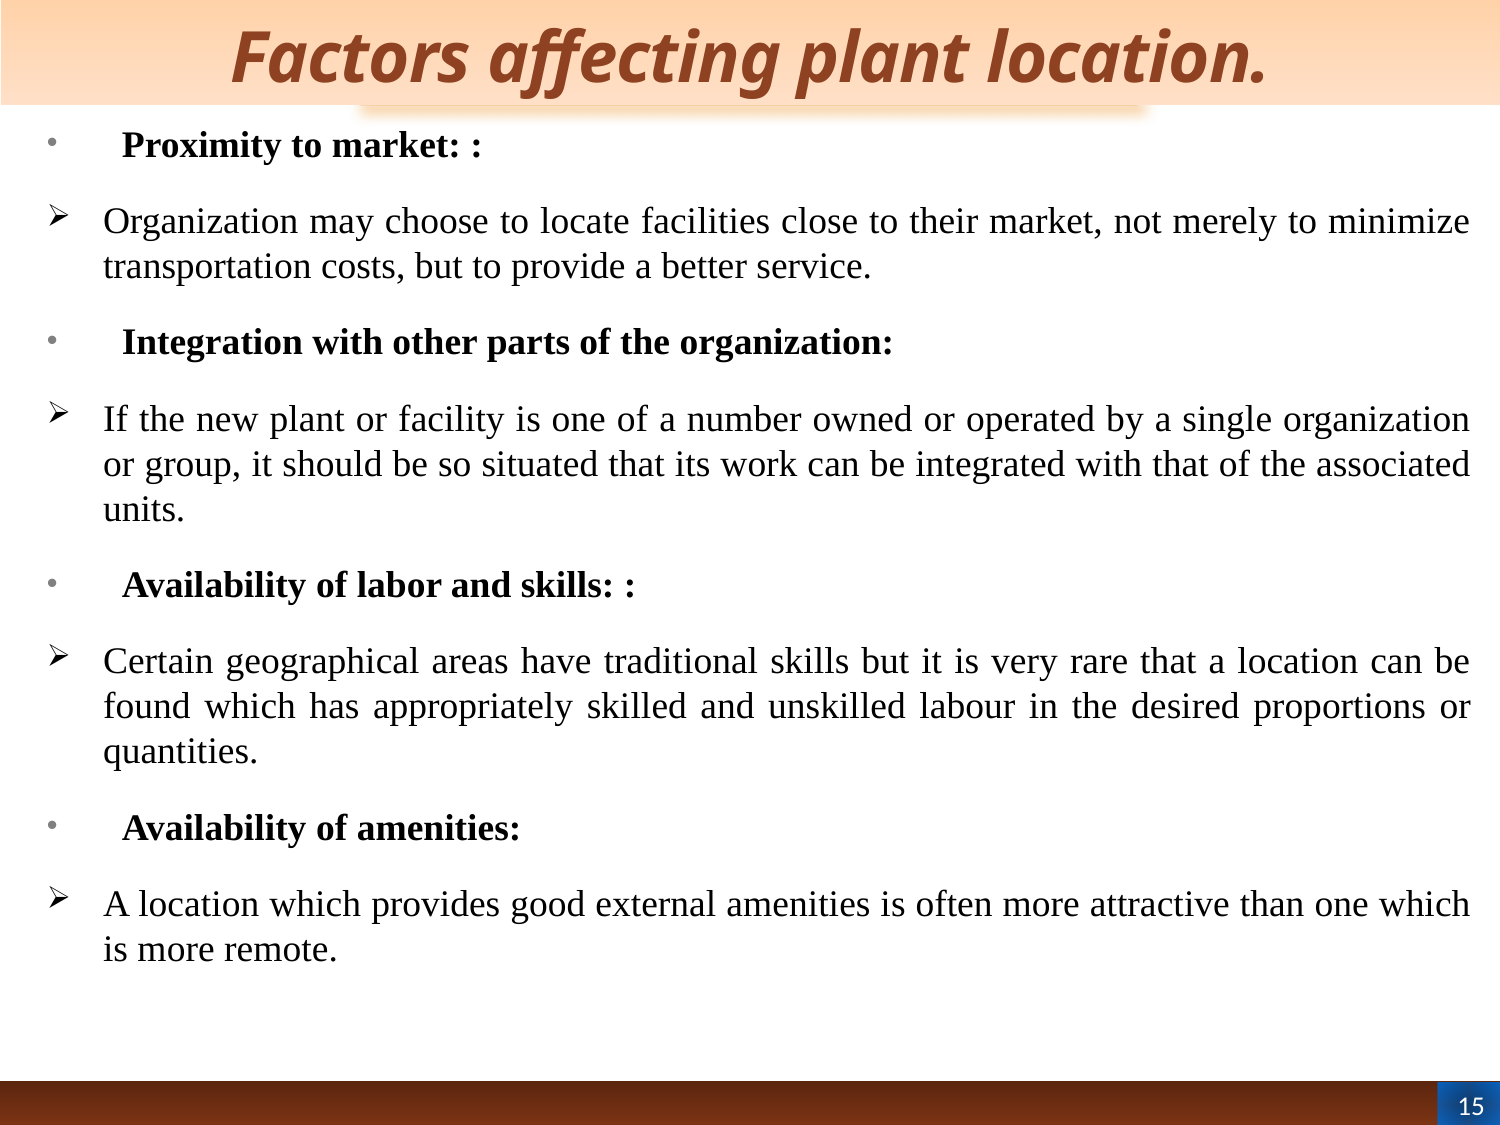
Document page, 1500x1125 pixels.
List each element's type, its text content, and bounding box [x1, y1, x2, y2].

slide_number 15 [1437, 1082, 1500, 1125]
list Proximity to market: : Organization may choose to locate facilities close to their market, not merely to minimize transportation costs, but to provide a better service. Integration with other parts of the organization: If the new plant or facility is one of a number owned or operated by a single organization or group, it should be so situated that its work can be integrated with that of the associated units. Availability of labor and skills: : Certain geographical areas have traditional skills but it is very rare that a location can be found which has appropriately skilled and unskilled labour in the desired proportions or quantities. Availability of amenities: A location which provides good external amenities is often more attractive than one which is more remote. [5, 112, 1488, 1083]
title Factors affecting plant location. [0, 0, 1500, 105]
